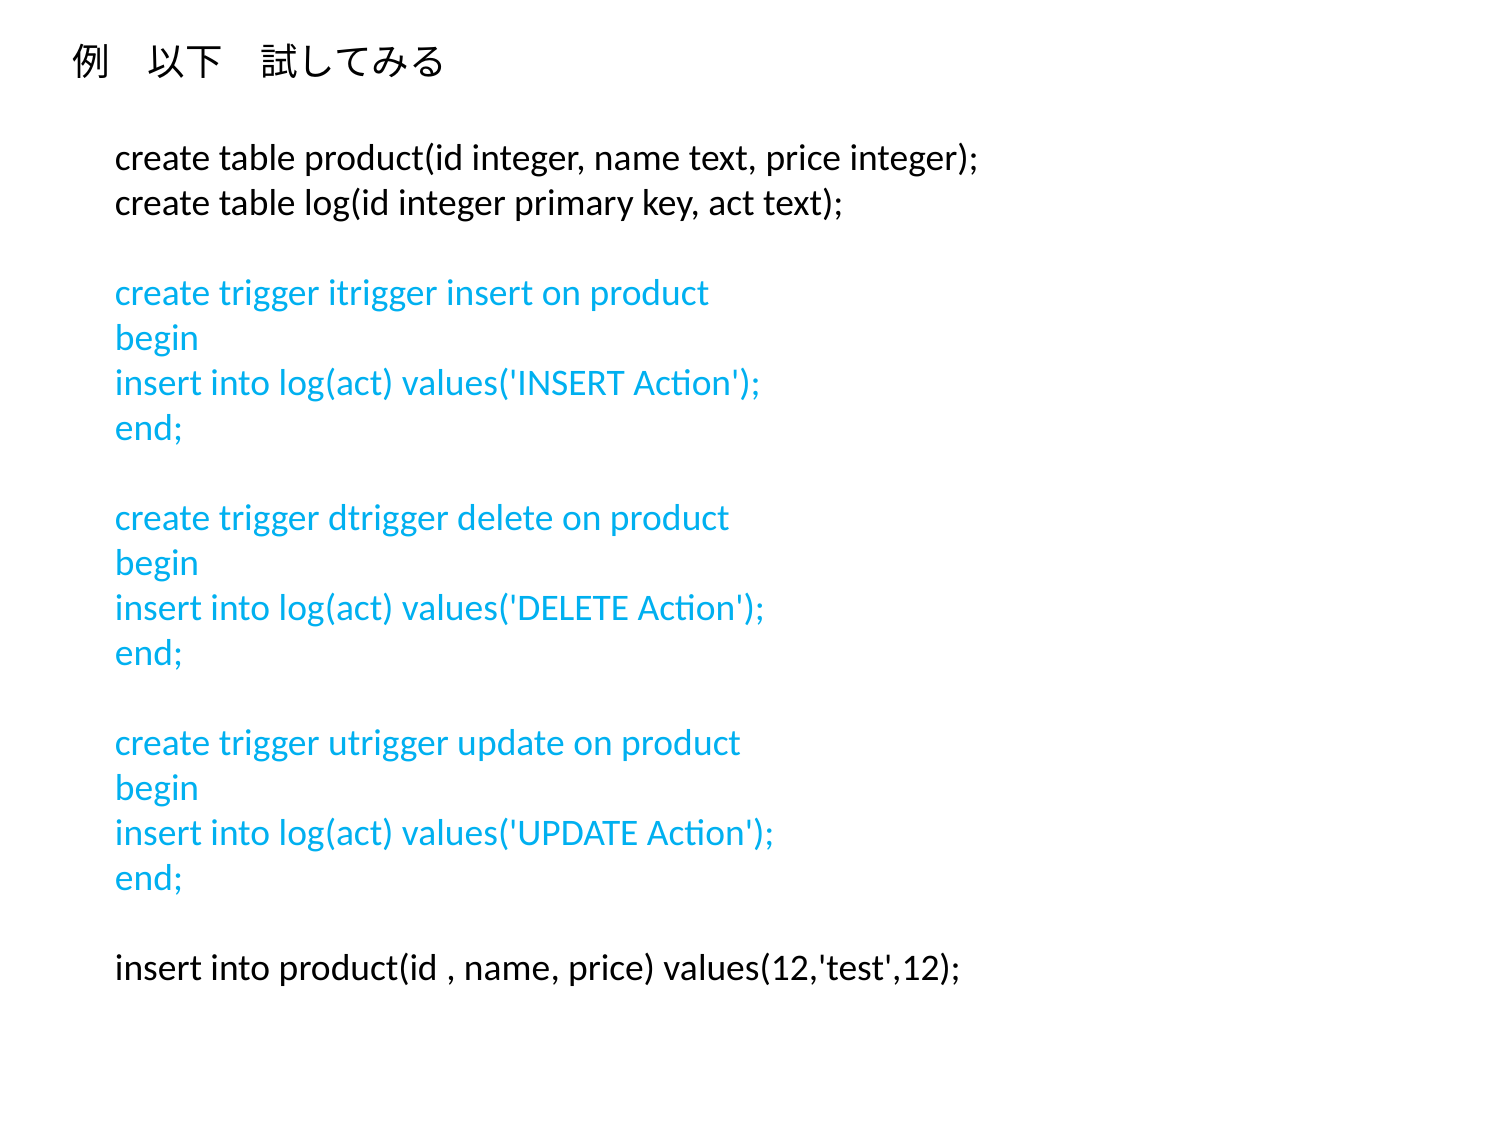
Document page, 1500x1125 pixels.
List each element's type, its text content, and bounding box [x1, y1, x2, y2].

text_box create table product(id integer, name text, price integer); create table log(id integer primary key, act text); create trigger itrigger insert on product begin insert into log(act) values('INSERT Action'); end; create trigger dtrigger delete on product begin insert into log(act) values('DELETE Action'); end; create trigger utrigger update on product begin insert into log(act) values('UPDATE Action'); end; insert into product(id , name, price) values(12,'test',12); [100, 125, 1255, 1041]
text_box 例 以下 試してみる [57, 30, 462, 91]
